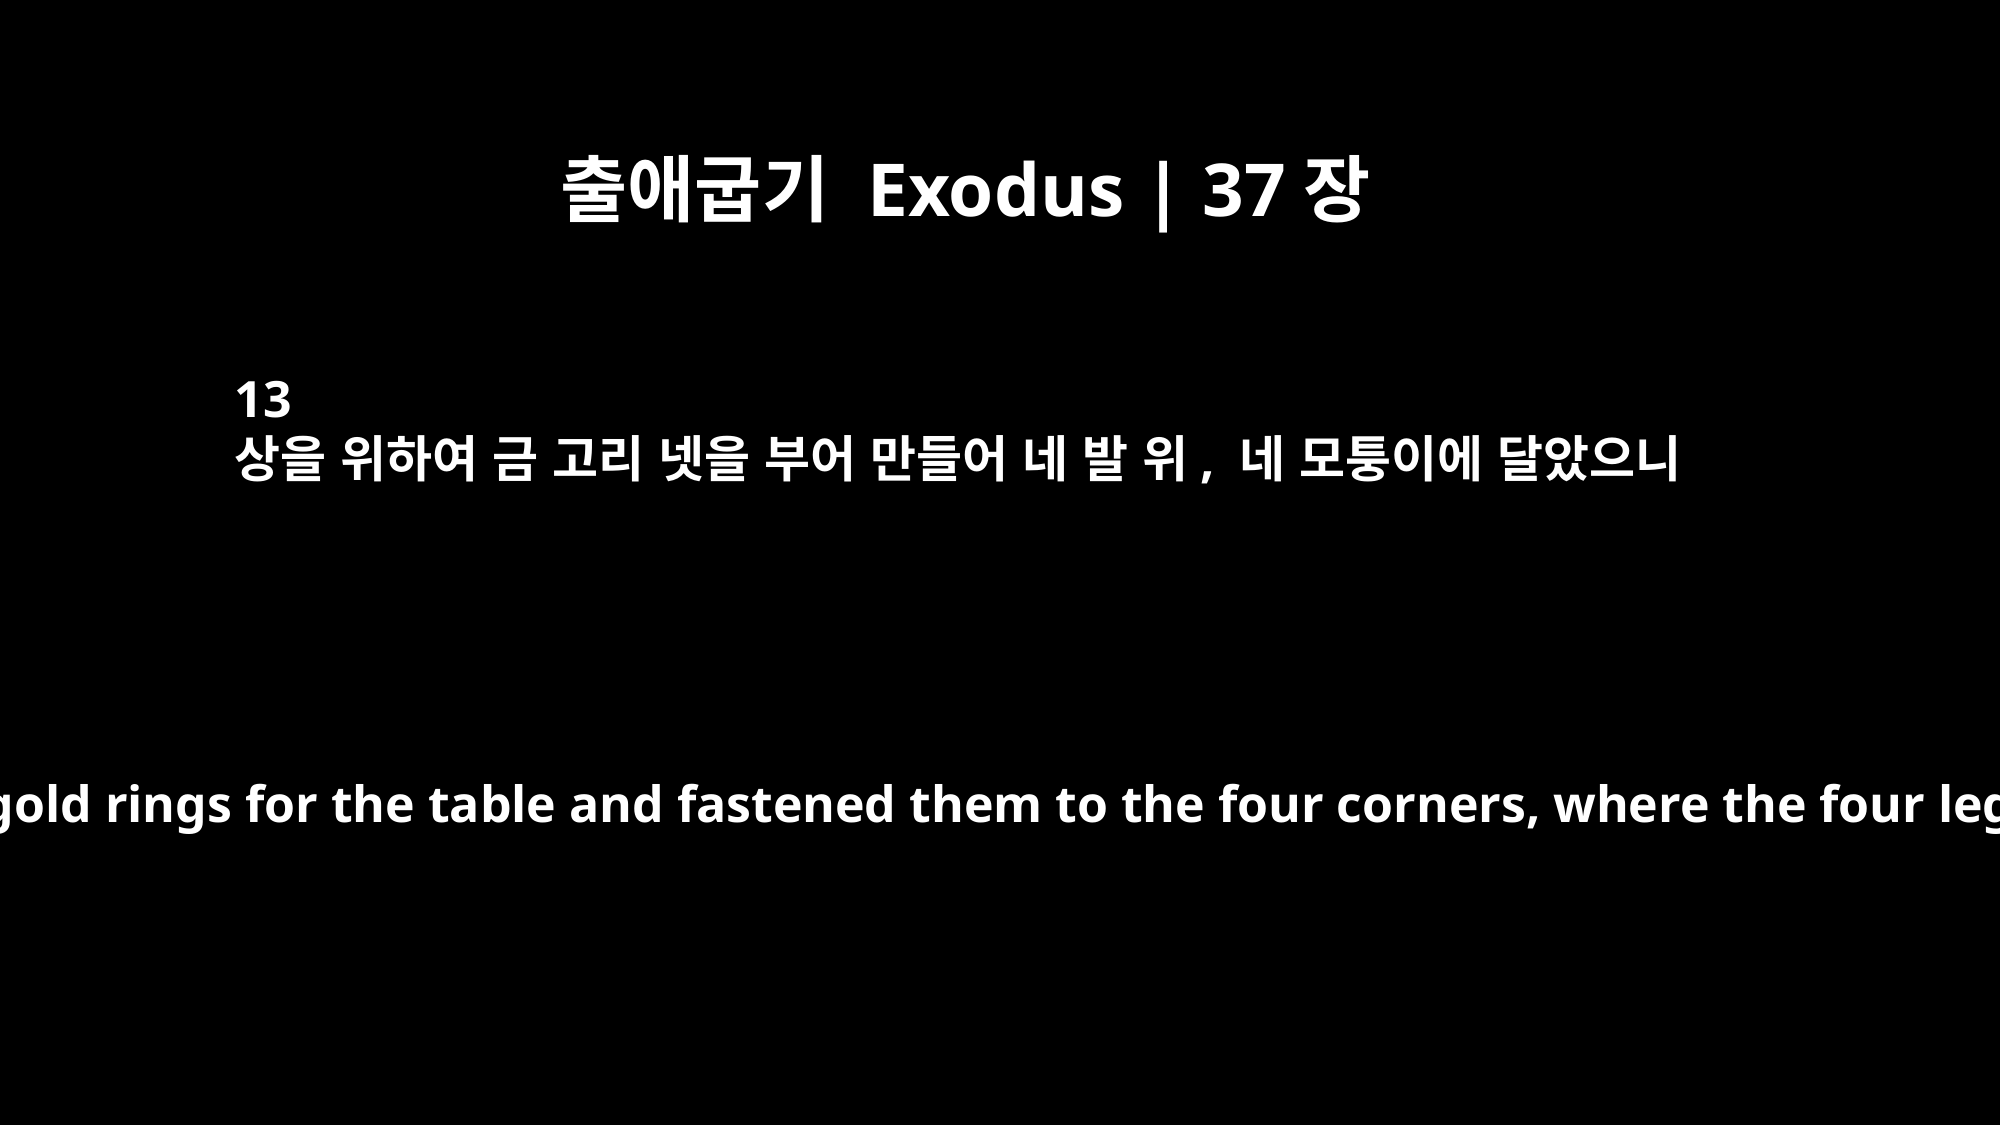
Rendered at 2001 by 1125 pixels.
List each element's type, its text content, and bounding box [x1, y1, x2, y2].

text_box They cast four gold rings for the table and fastened them to the four corners, where the four legs were. [0, 764, 2000, 840]
text_box 13 상을 위하여 금 고리 넷을 부어 만들어 네 발 위, 네 모퉁이에 달았으니 [219, 359, 1697, 495]
text_box 출애굽기 Exodus | 37장 [545, 136, 1387, 239]
